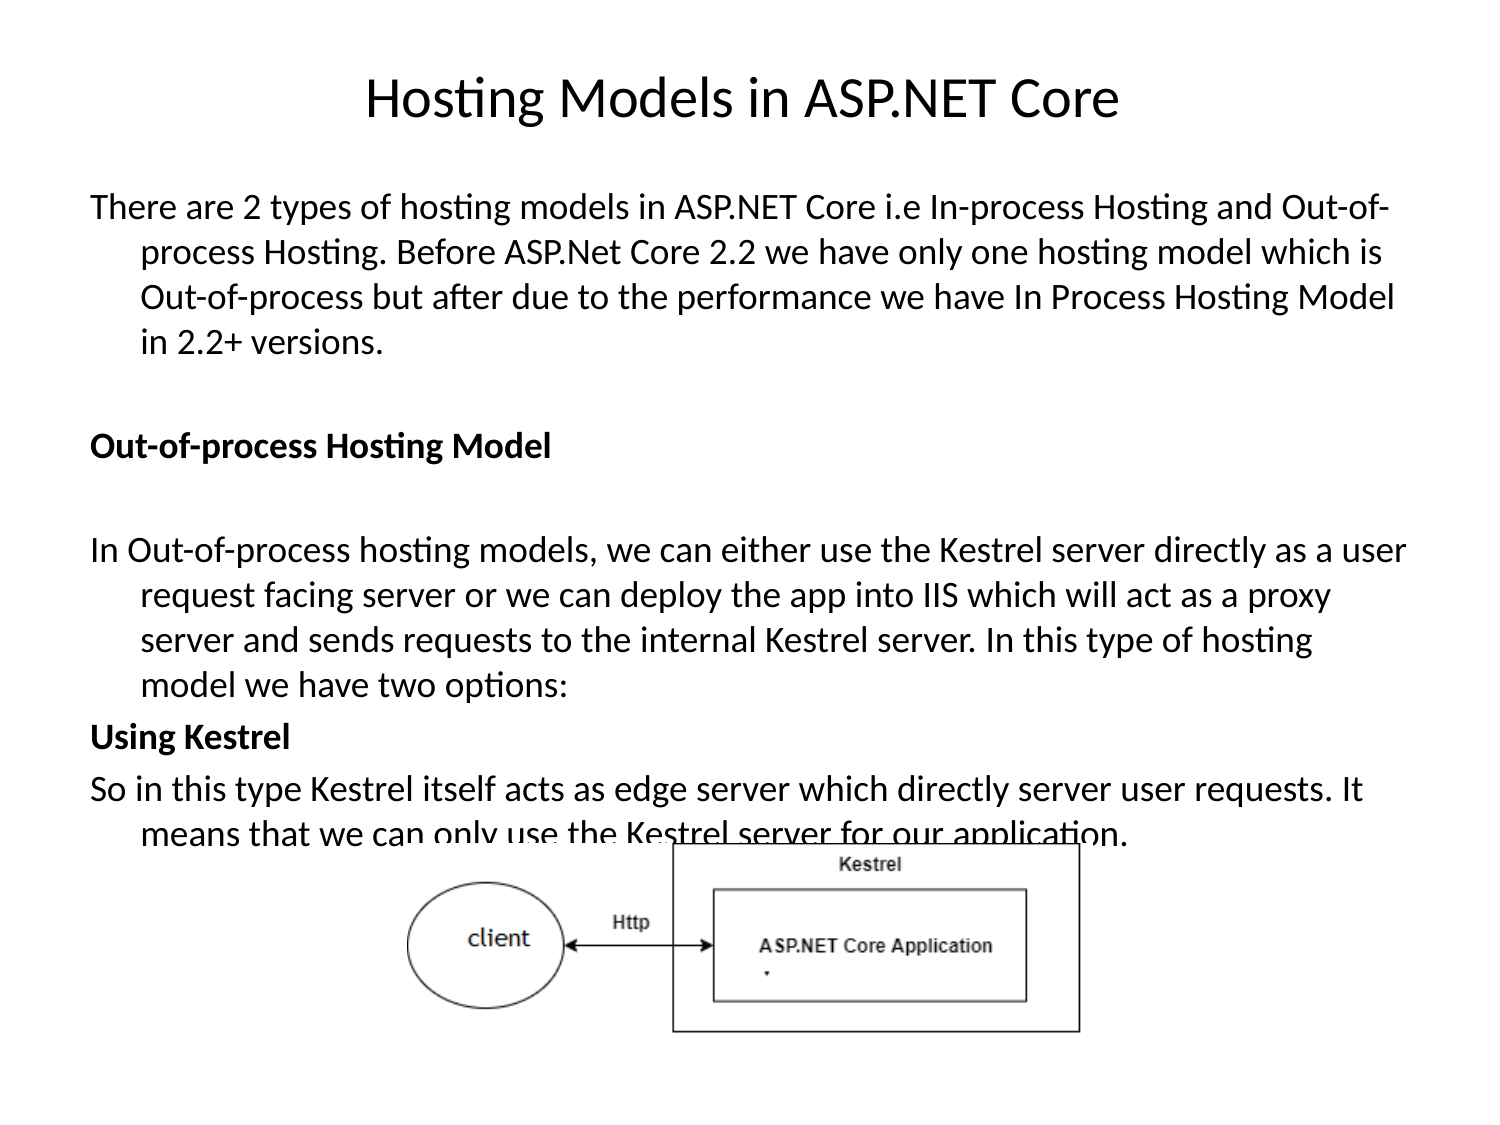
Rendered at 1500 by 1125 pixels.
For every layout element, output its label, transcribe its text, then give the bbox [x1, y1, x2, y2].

picture [406, 843, 1094, 1051]
title Hosting Models in ASP.NET Core [75, 0, 1425, 174]
list There are 2 types of hosting models in ASP.NET Core i.e In-process Hosting and Out-of-process Hosting. Before ASP.Net Core 2.2 we have only one hosting model which is Out-of-process but after due to the performance we have In Process Hosting Model in 2.2+ versions. Out-of-process Hosting Model In Out-of-process hosting models, we can either use the Kestrel server directly as a user request facing server or we can deploy the app into IIS which will act as a proxy server and sends requests to the internal Kestrel server. In this type of hosting model we have two options: Using Kestrel So in this type Kestrel itself acts as edge server which directly server user requests. It means that we can only use the Kestrel server for our application. [75, 174, 1425, 918]
